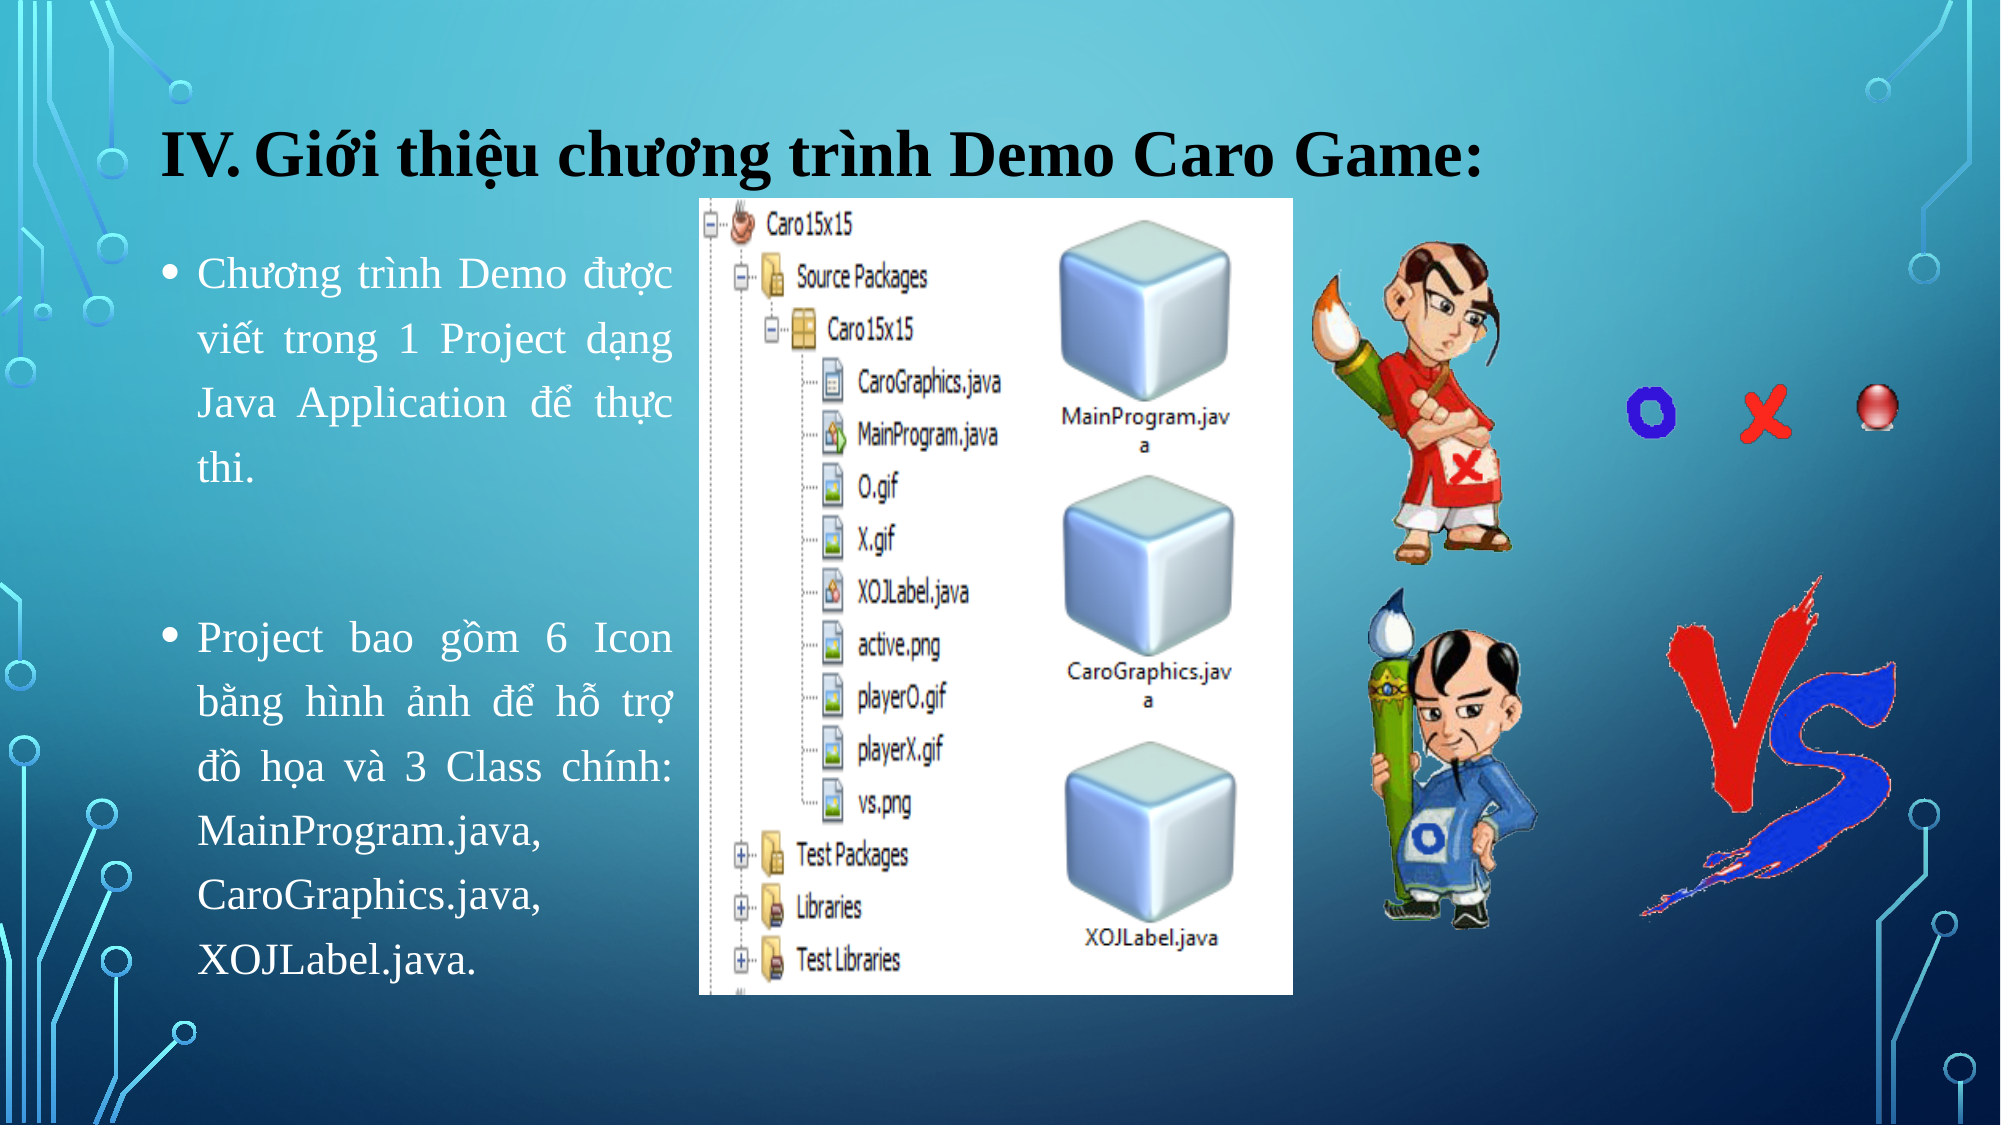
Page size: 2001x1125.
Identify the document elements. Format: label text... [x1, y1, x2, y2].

list Chương trình Demo được viết trong 1 Project dạng Java Application để thực thi. Project bao gồm 6 Icon bằng hình ảnh để hỗ trợ đồ họa và 3 Class chính: MainProgram.java, CaroGraphics.java, XOJLabel.java. [145, 225, 690, 995]
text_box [699, 197, 1949, 996]
text_box Giới thiệu chương trình Demo Caro Game: [145, 102, 1700, 197]
